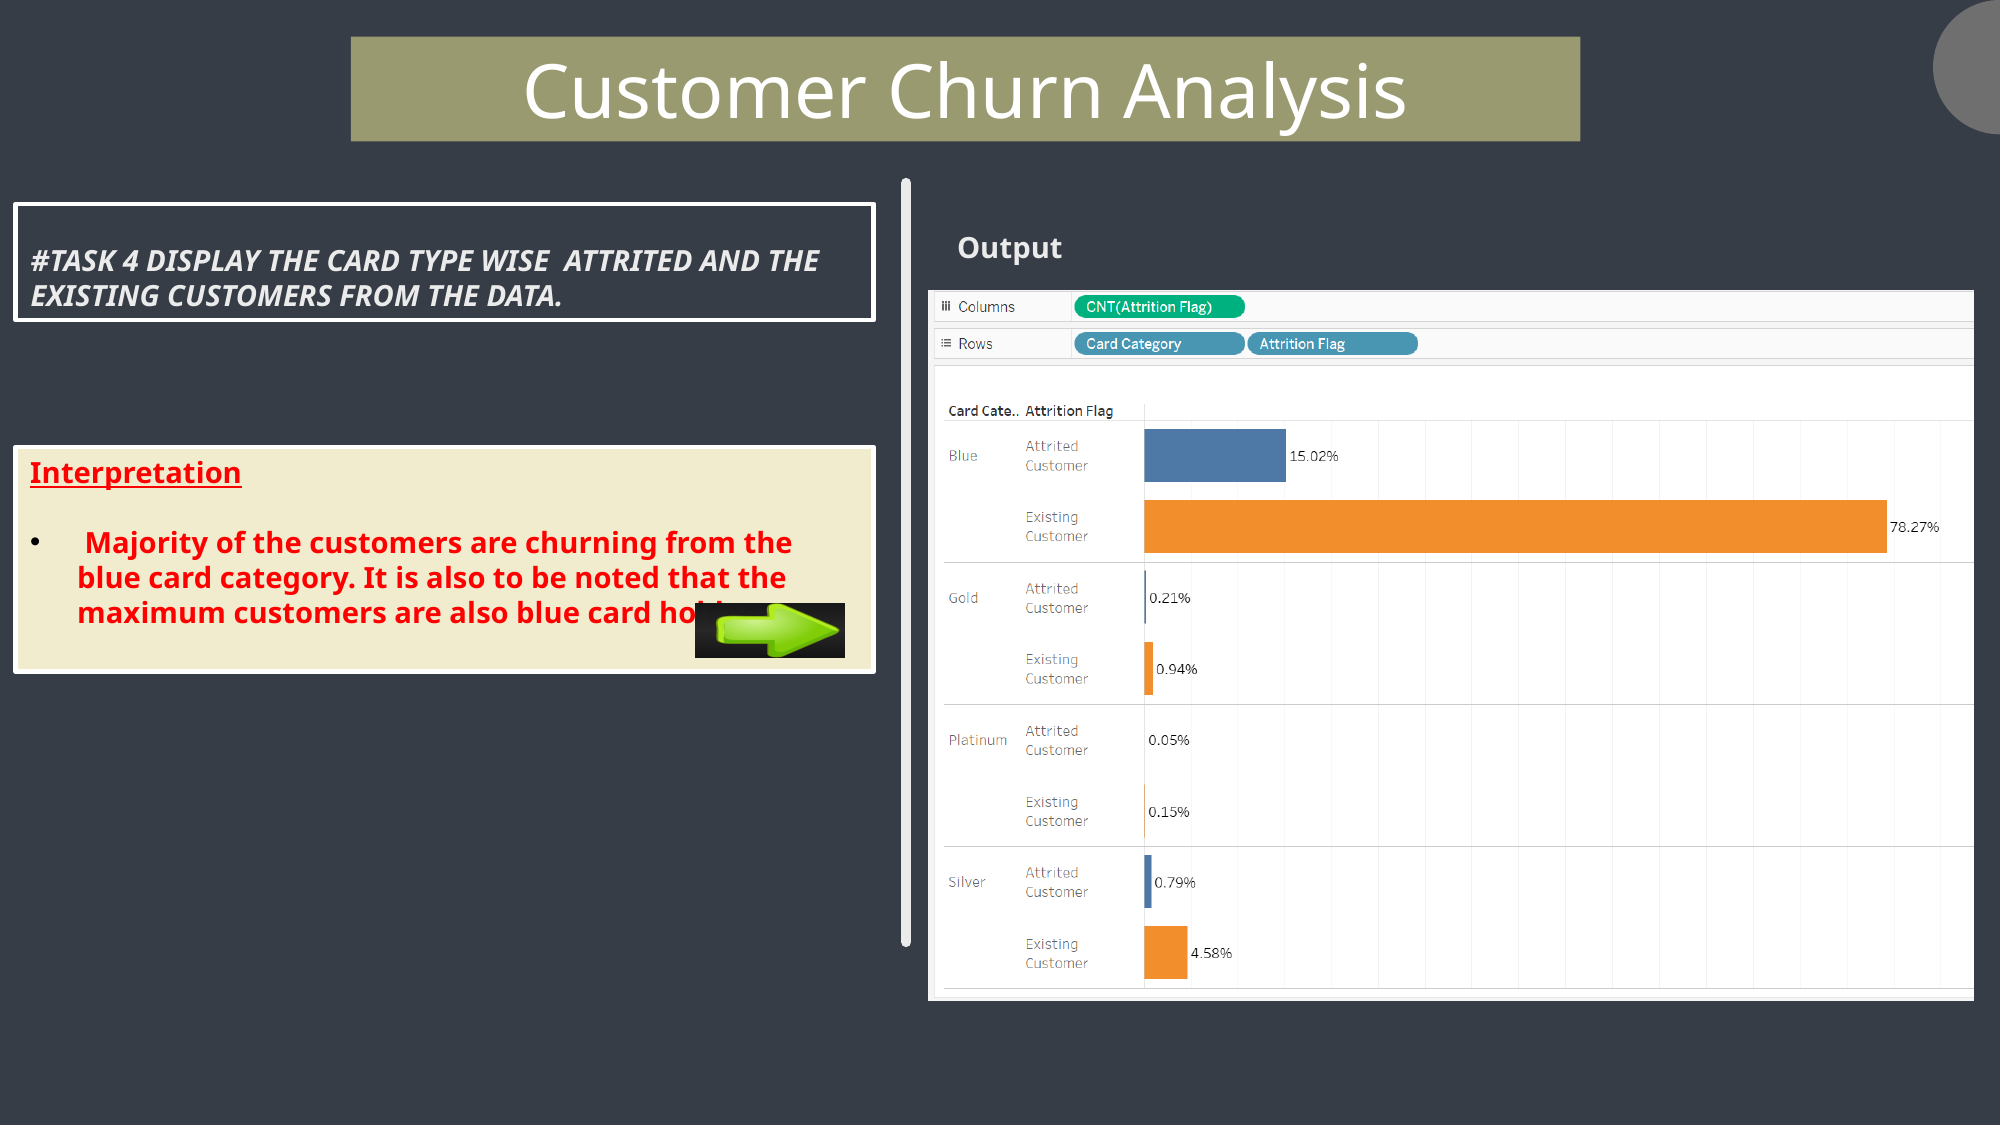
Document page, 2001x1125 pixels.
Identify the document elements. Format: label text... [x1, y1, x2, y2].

title Output [941, 196, 1233, 289]
text_box Interpretation Majority of the customers are churning from the blue card category. It is also to be noted that the maximum customers are also blue card holders. [15, 446, 874, 672]
picture [927, 289, 1974, 1001]
text_box Customer Churn Analysis [350, 36, 1581, 142]
picture [694, 602, 845, 658]
subtitle #Task 4 Display the Card Type Wise Attrited and the existing customers from the data. [15, 203, 874, 320]
